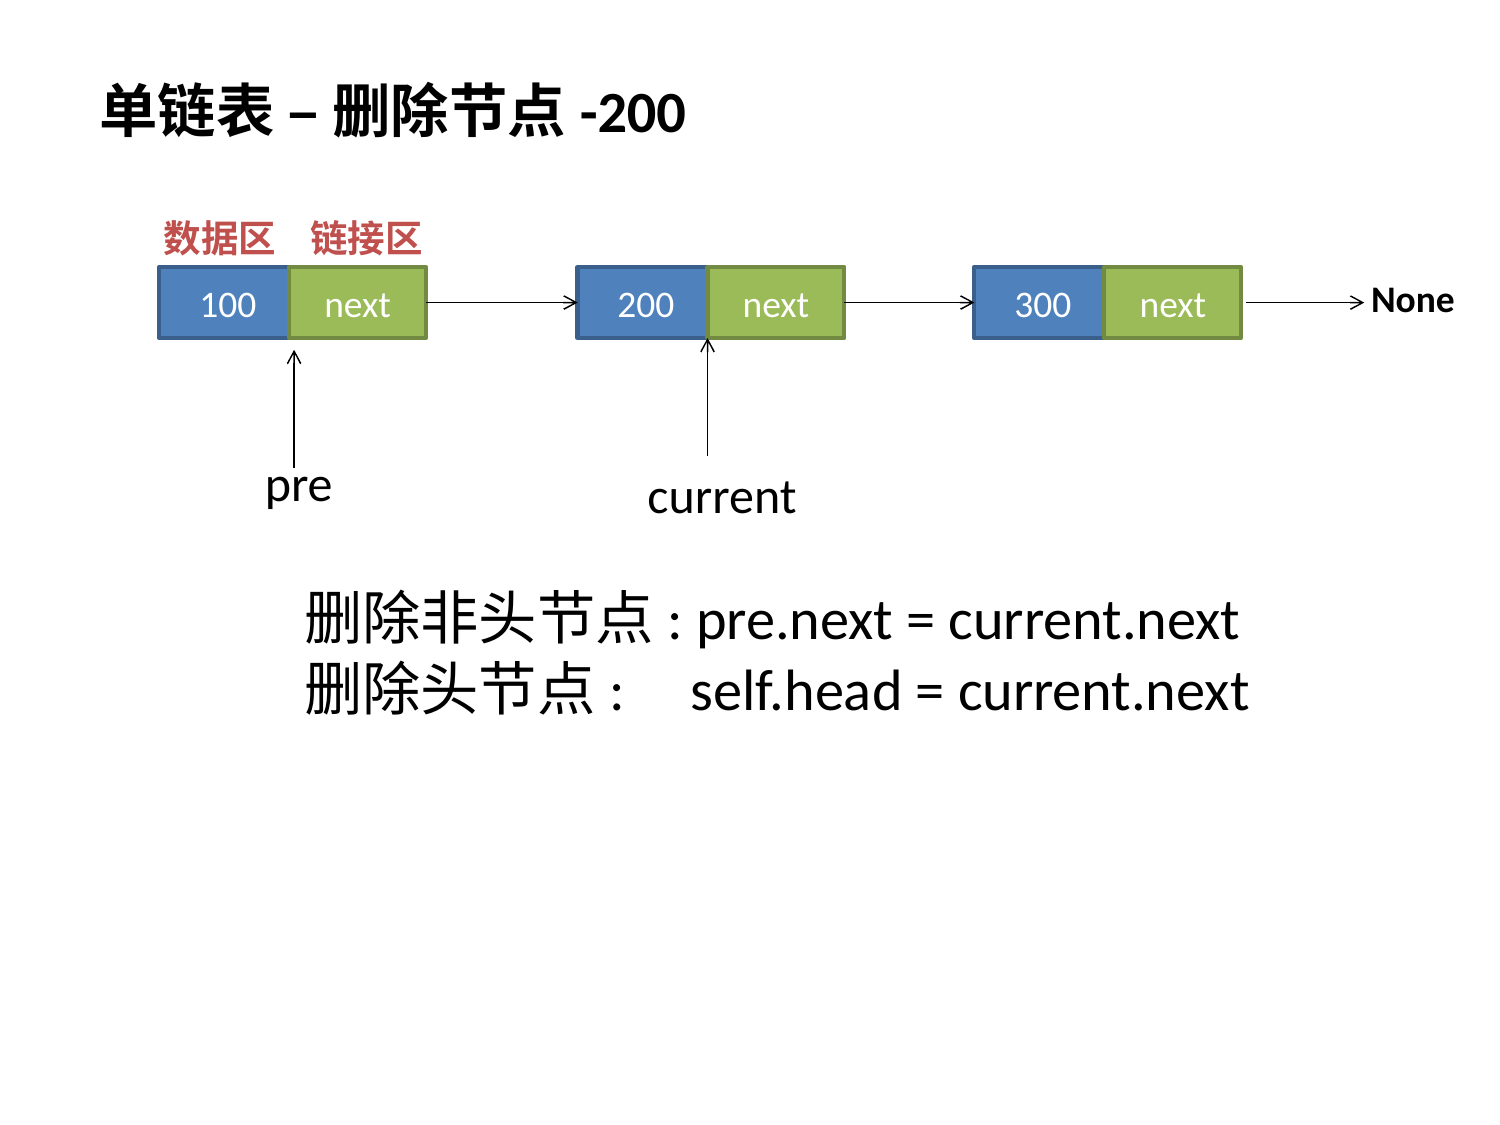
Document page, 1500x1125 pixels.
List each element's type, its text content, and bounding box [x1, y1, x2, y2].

text_box current [632, 456, 812, 531]
text_box 数据区 链接区 [149, 208, 438, 268]
text_box 单链表 – 删除节点-200 [85, 66, 701, 152]
text_box 100 [157, 268, 287, 340]
text_box 删除非头节点: pre.next = current.next 删除头节点: self.head = current.next [289, 574, 1396, 729]
text_box None [1356, 267, 1470, 327]
text_box 200 [575, 265, 705, 340]
text_box 300 [972, 265, 1102, 340]
text_box pre [249, 444, 348, 520]
text_box next [1102, 265, 1243, 340]
text_box next [705, 265, 846, 340]
text_box next [287, 268, 428, 340]
